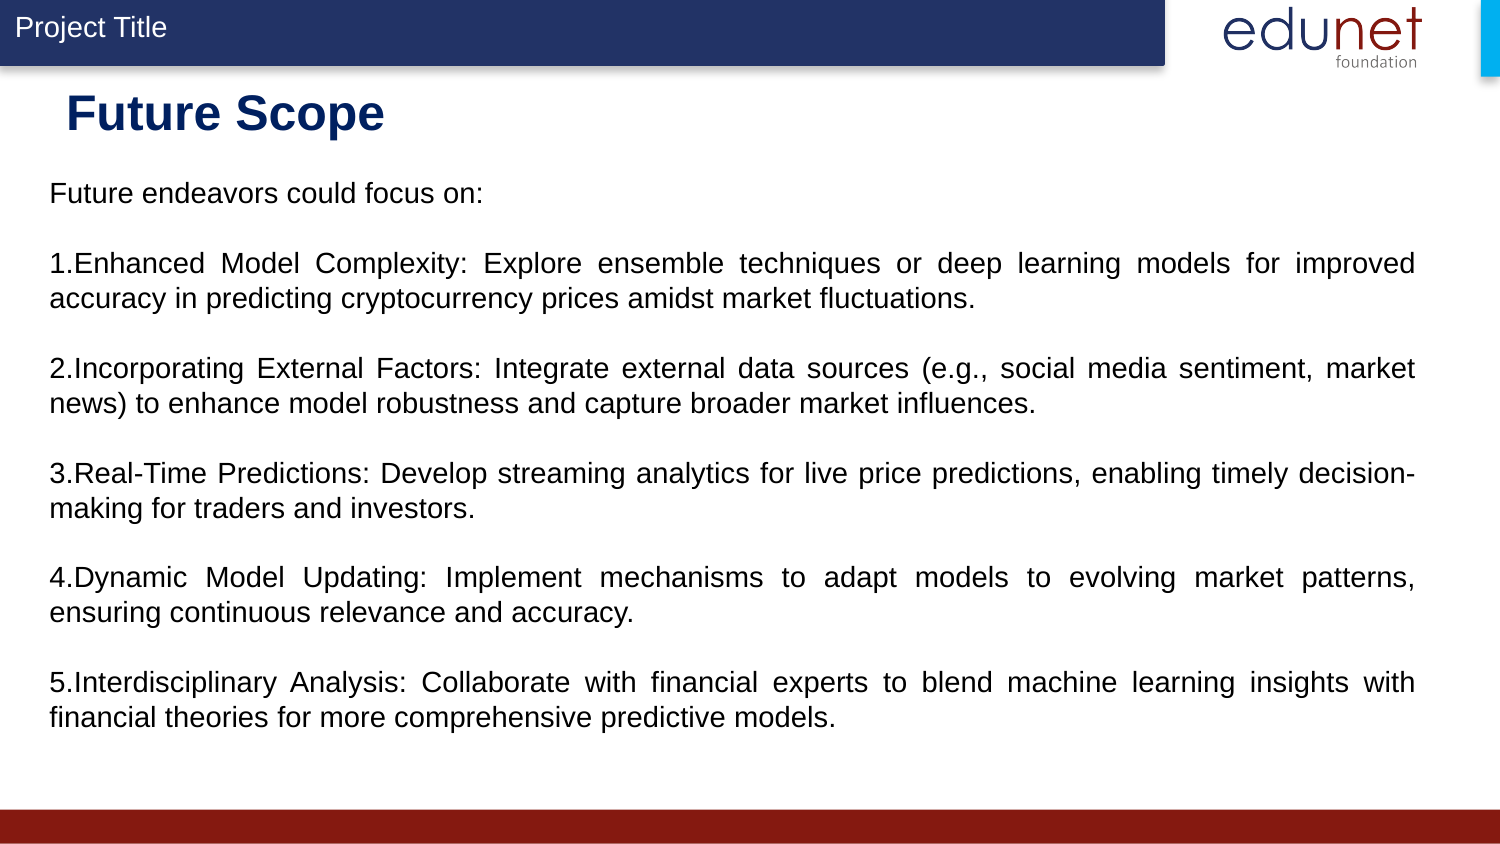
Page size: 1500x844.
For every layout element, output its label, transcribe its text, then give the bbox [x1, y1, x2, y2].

text_box Future endeavors could focus on: 1.Enhanced Model Complexity: Explore ensemble techniques or deep learning models for improved accuracy in predicting cryptocurrency prices amidst market fluctuations. 2.Incorporating External Factors: Integrate external data sources (e.g., social media sentiment, market news) to enhance model robustness and capture broader market influences. 3.Real-Time Predictions: Develop streaming analytics for live price predictions, enabling timely decision-making for traders and investors. 4.Dynamic Model Updating: Implement mechanisms to adapt models to evolving market patterns, ensuring continuous relevance and accuracy. 5.Interdisciplinary Analysis: Collaborate with financial experts to blend machine learning insights with financial theories for more comprehensive predictive models. [34, 166, 1433, 741]
picture [1219, 4, 1424, 72]
title Future Scope [51, 72, 1449, 229]
